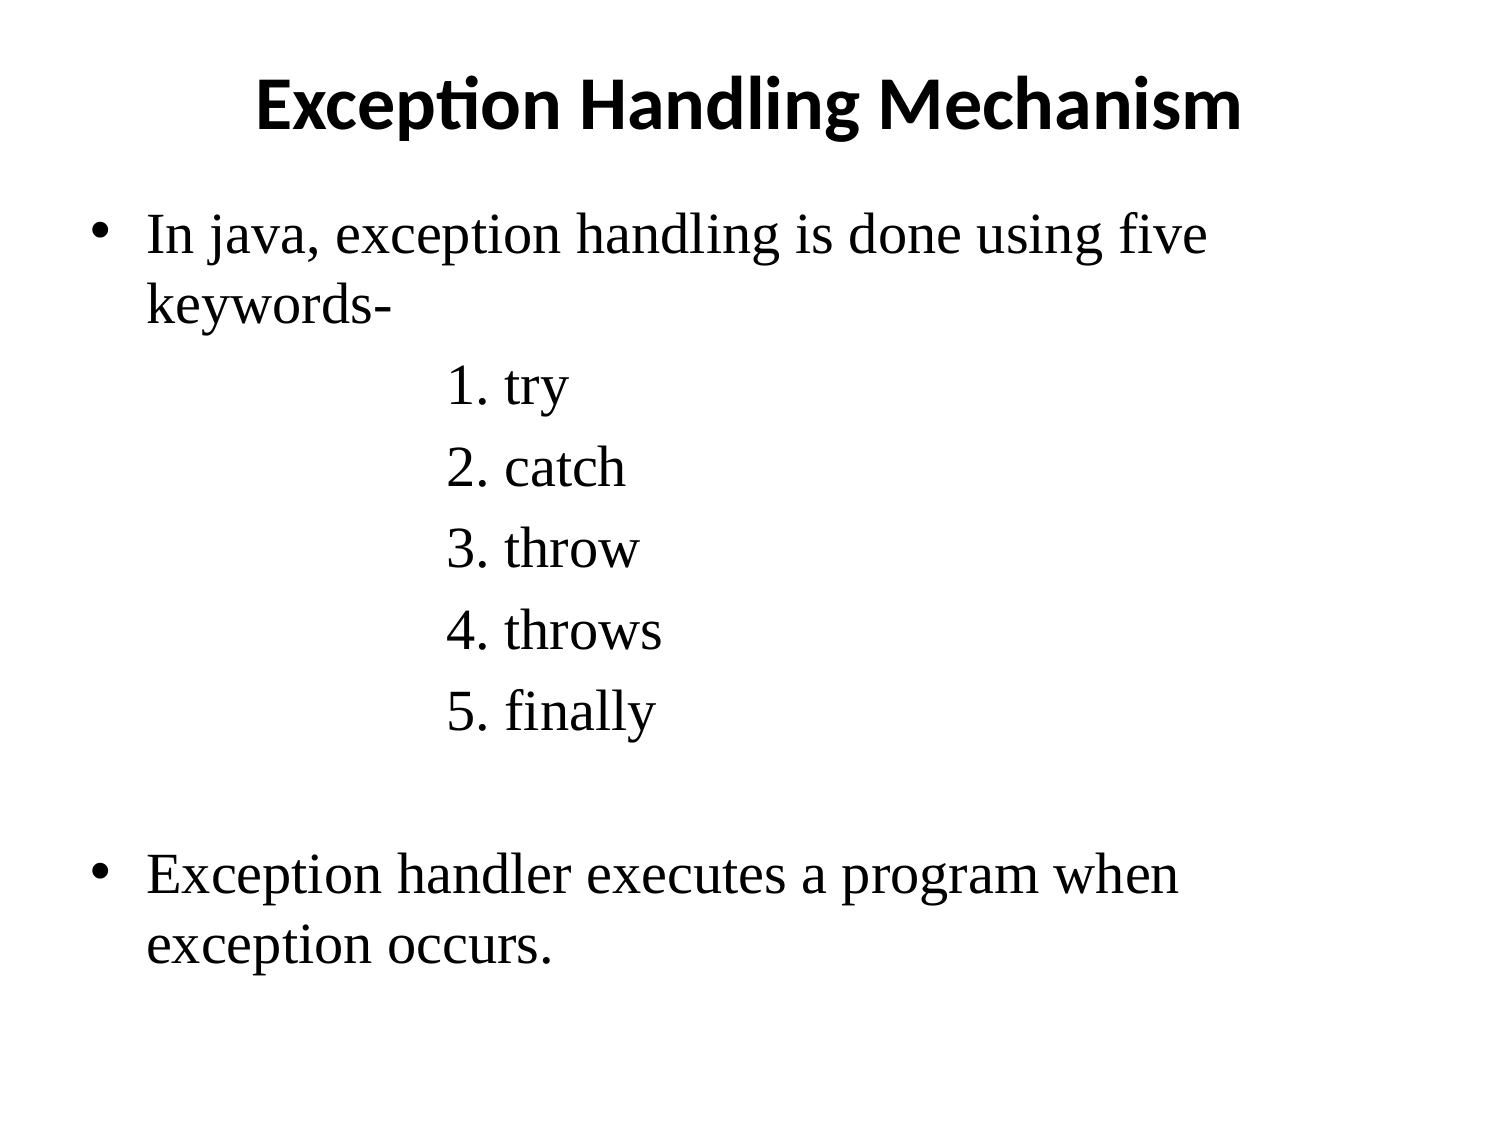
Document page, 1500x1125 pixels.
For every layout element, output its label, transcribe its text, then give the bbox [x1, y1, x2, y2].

list In java, exception handling is done using five keywords- 1. try 2. catch 3. throw 4. throws 5. finally Exception handler executes a program when exception occurs. [75, 187, 1425, 1043]
title Exception Handling Mechanism [75, 45, 1425, 153]
